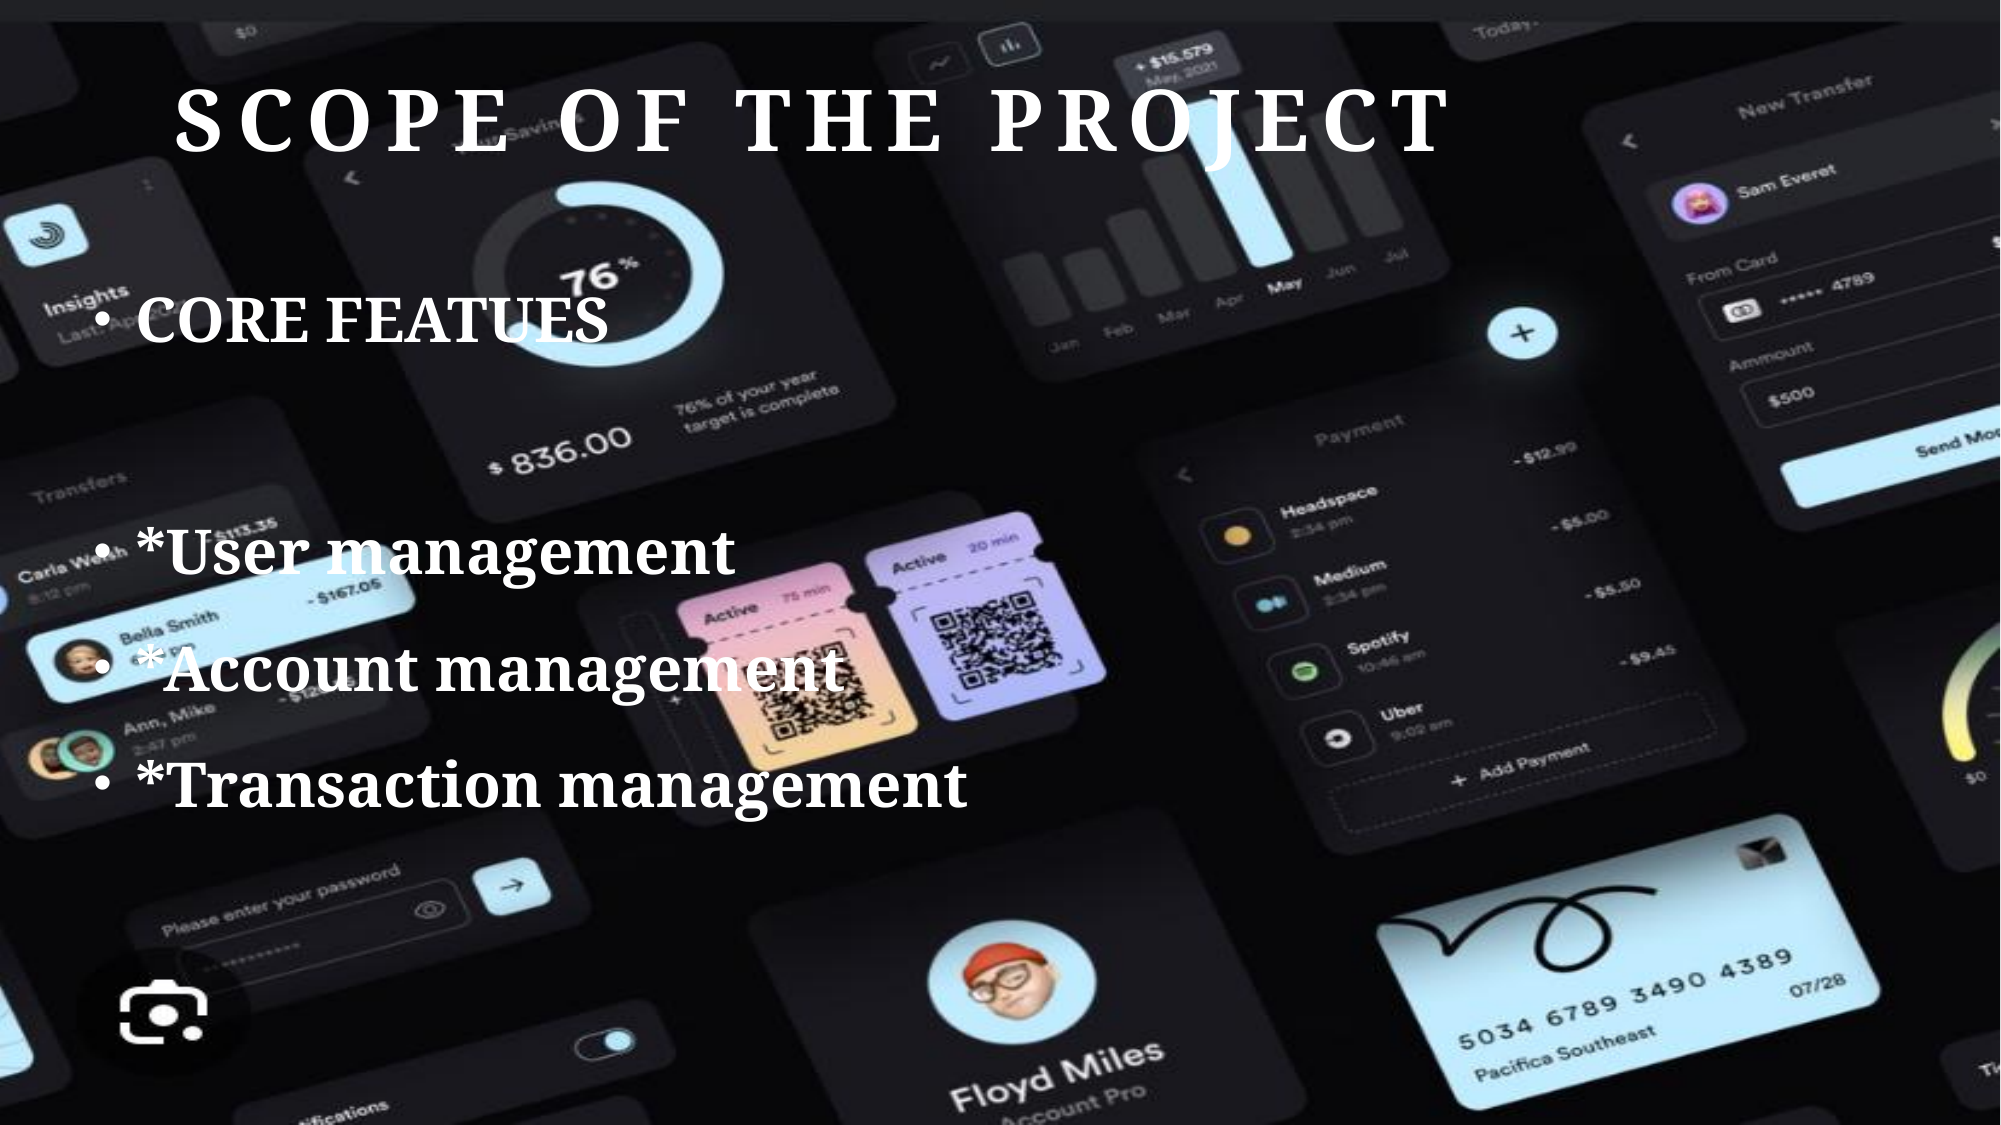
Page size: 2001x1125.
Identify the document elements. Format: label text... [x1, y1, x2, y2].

list CORE FEATUES *User management *Account management *Transaction management [78, 250, 1863, 1043]
picture [0, 0, 2001, 1125]
title SCOPE OF THE PROJECT [159, 35, 1676, 177]
